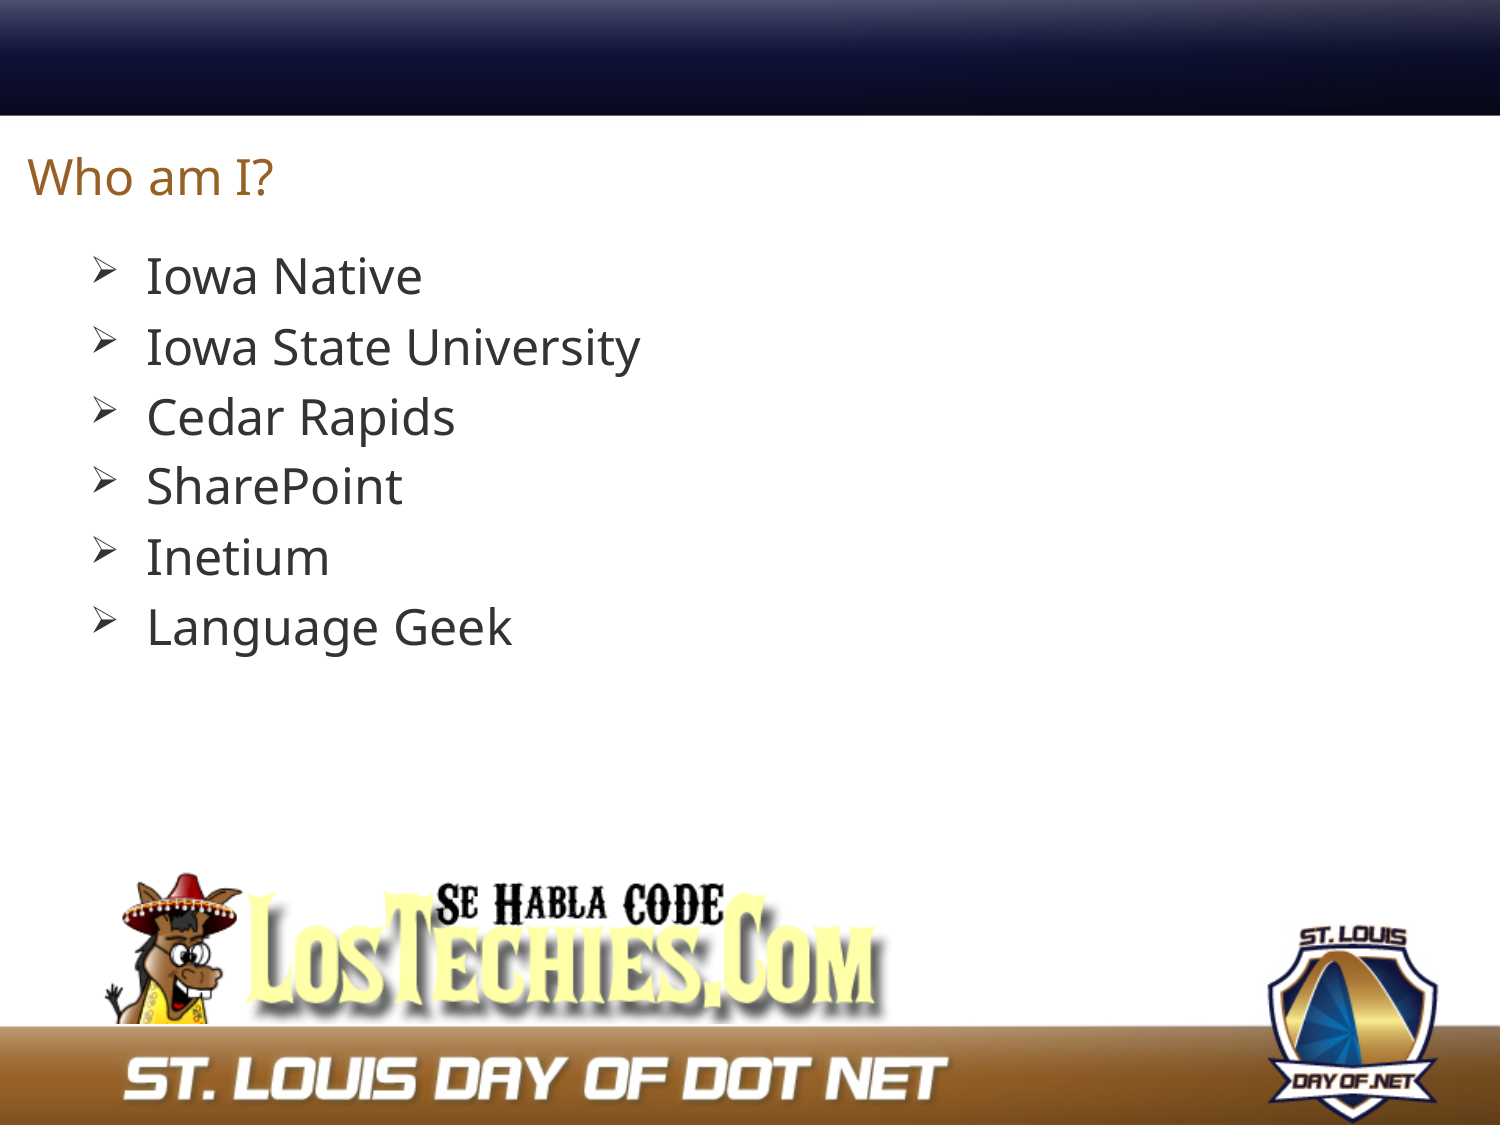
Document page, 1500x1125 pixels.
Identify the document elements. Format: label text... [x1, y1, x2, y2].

picture [0, 0, 1500, 1125]
list Iowa Native Iowa State University Cedar Rapids SharePoint Inetium Language Geek [74, 237, 1426, 901]
title Who am I? [12, 137, 1438, 238]
